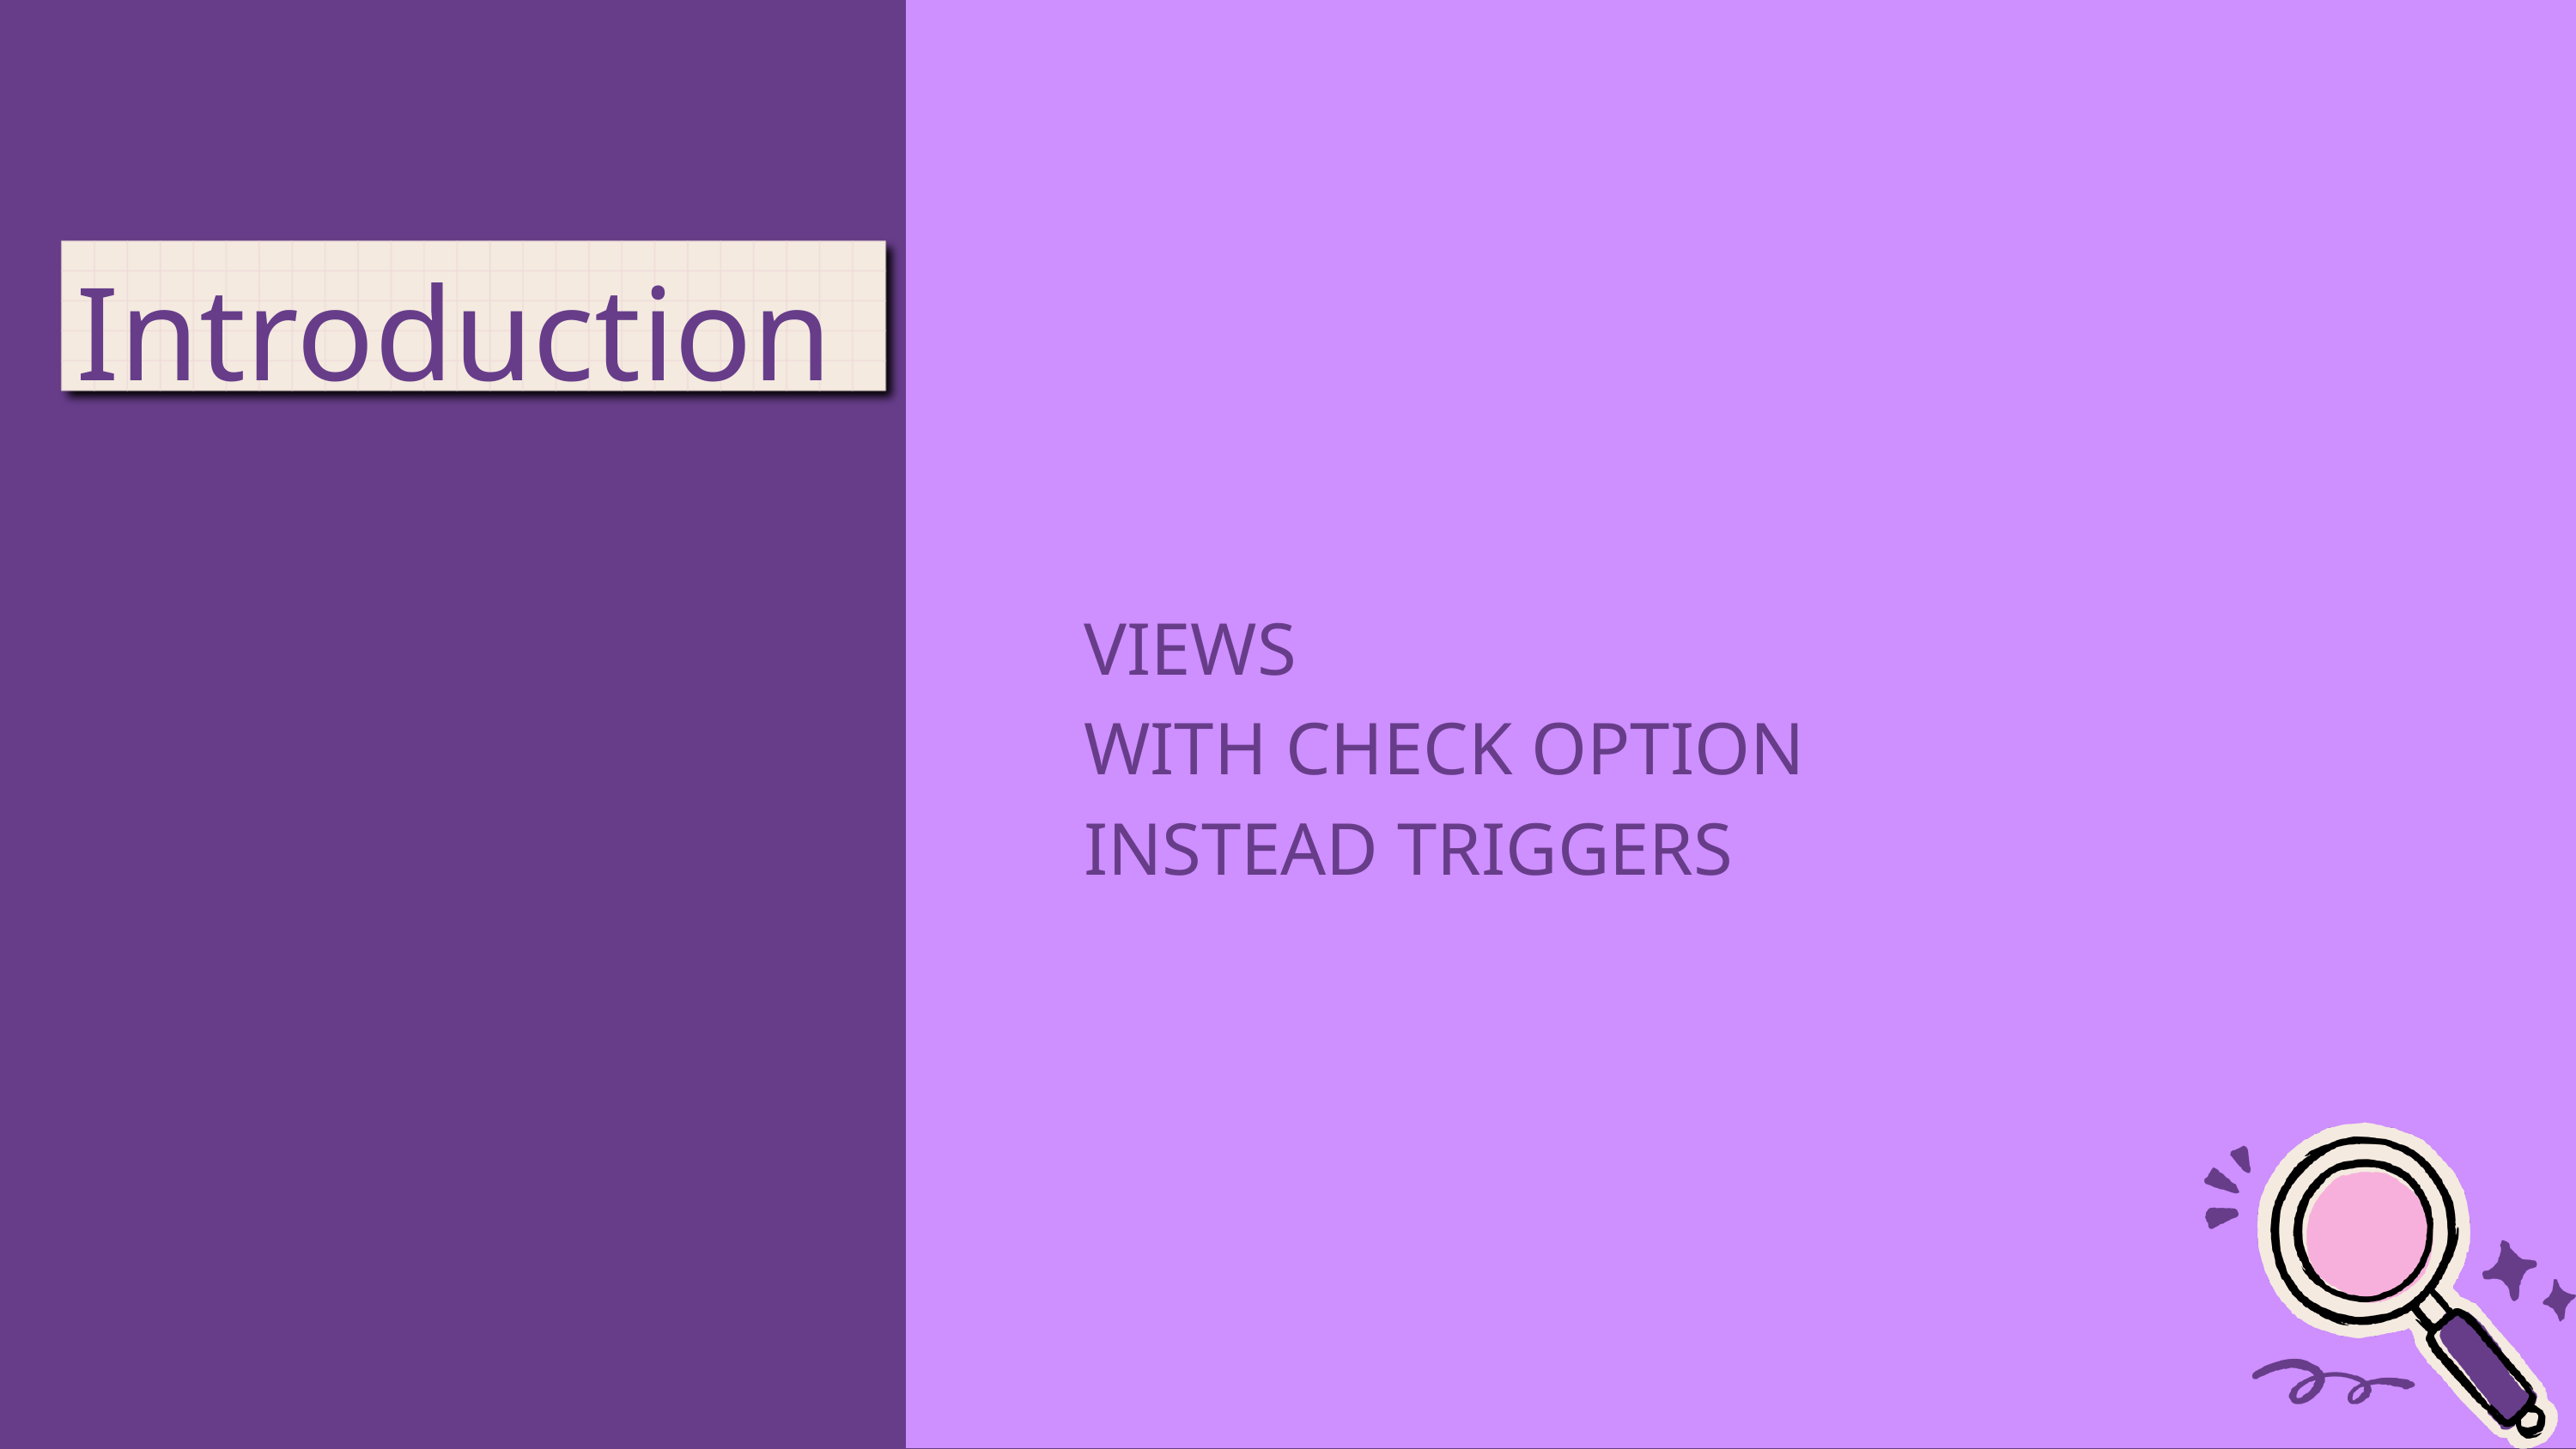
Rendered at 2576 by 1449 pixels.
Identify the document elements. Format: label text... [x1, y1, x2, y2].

text_box Introduction [76, 226, 901, 407]
text_box [54, 233, 901, 411]
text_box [905, 0, 2576, 1449]
